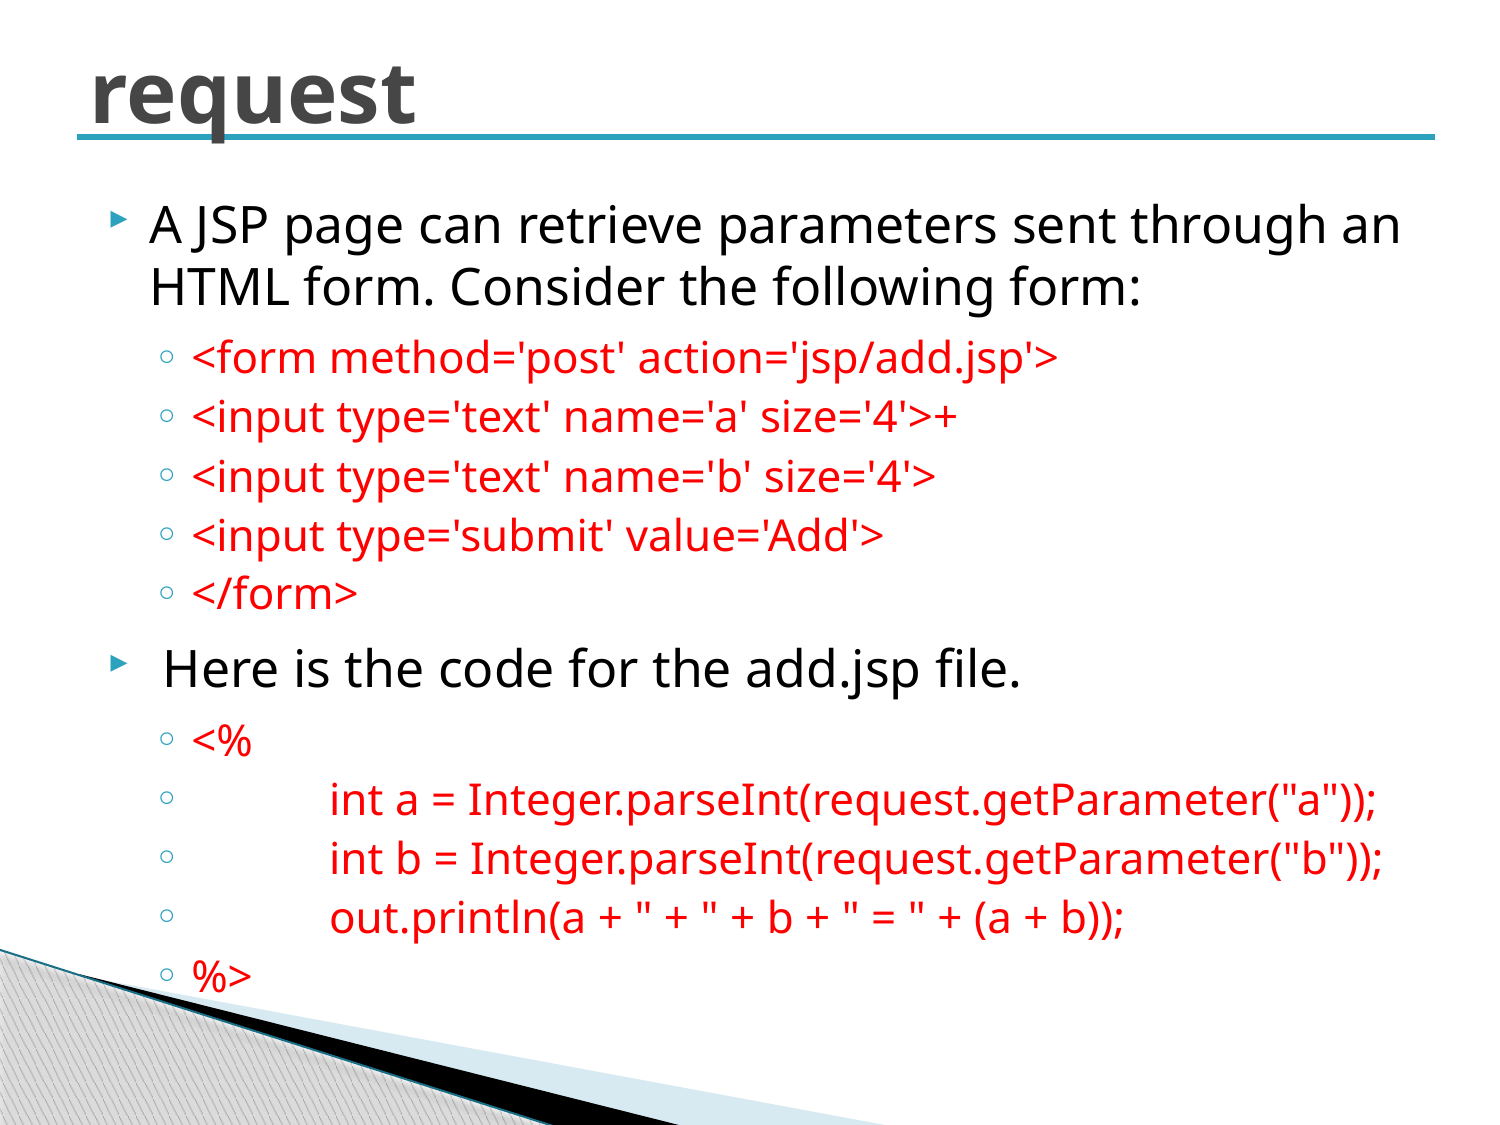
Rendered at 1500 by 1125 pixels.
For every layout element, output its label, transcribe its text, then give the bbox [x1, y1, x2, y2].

list A JSP page can retrieve parameters sent through an HTML form. Consider the following form: <form method='post' action='jsp/add.jsp'> <input type='text' name='a' size='4'>+ <input type='text' name='b' size='4'> <input type='submit' value='Add'> </form> Here is the code for the add.jsp file. <% int a = Integer.parseInt(request.getParameter("a")); int b = Integer.parseInt(request.getParameter("b")); out.println(a + " + " + b + " = " + (a + b)); %> [75, 184, 1425, 1024]
title request [75, 0, 1425, 183]
